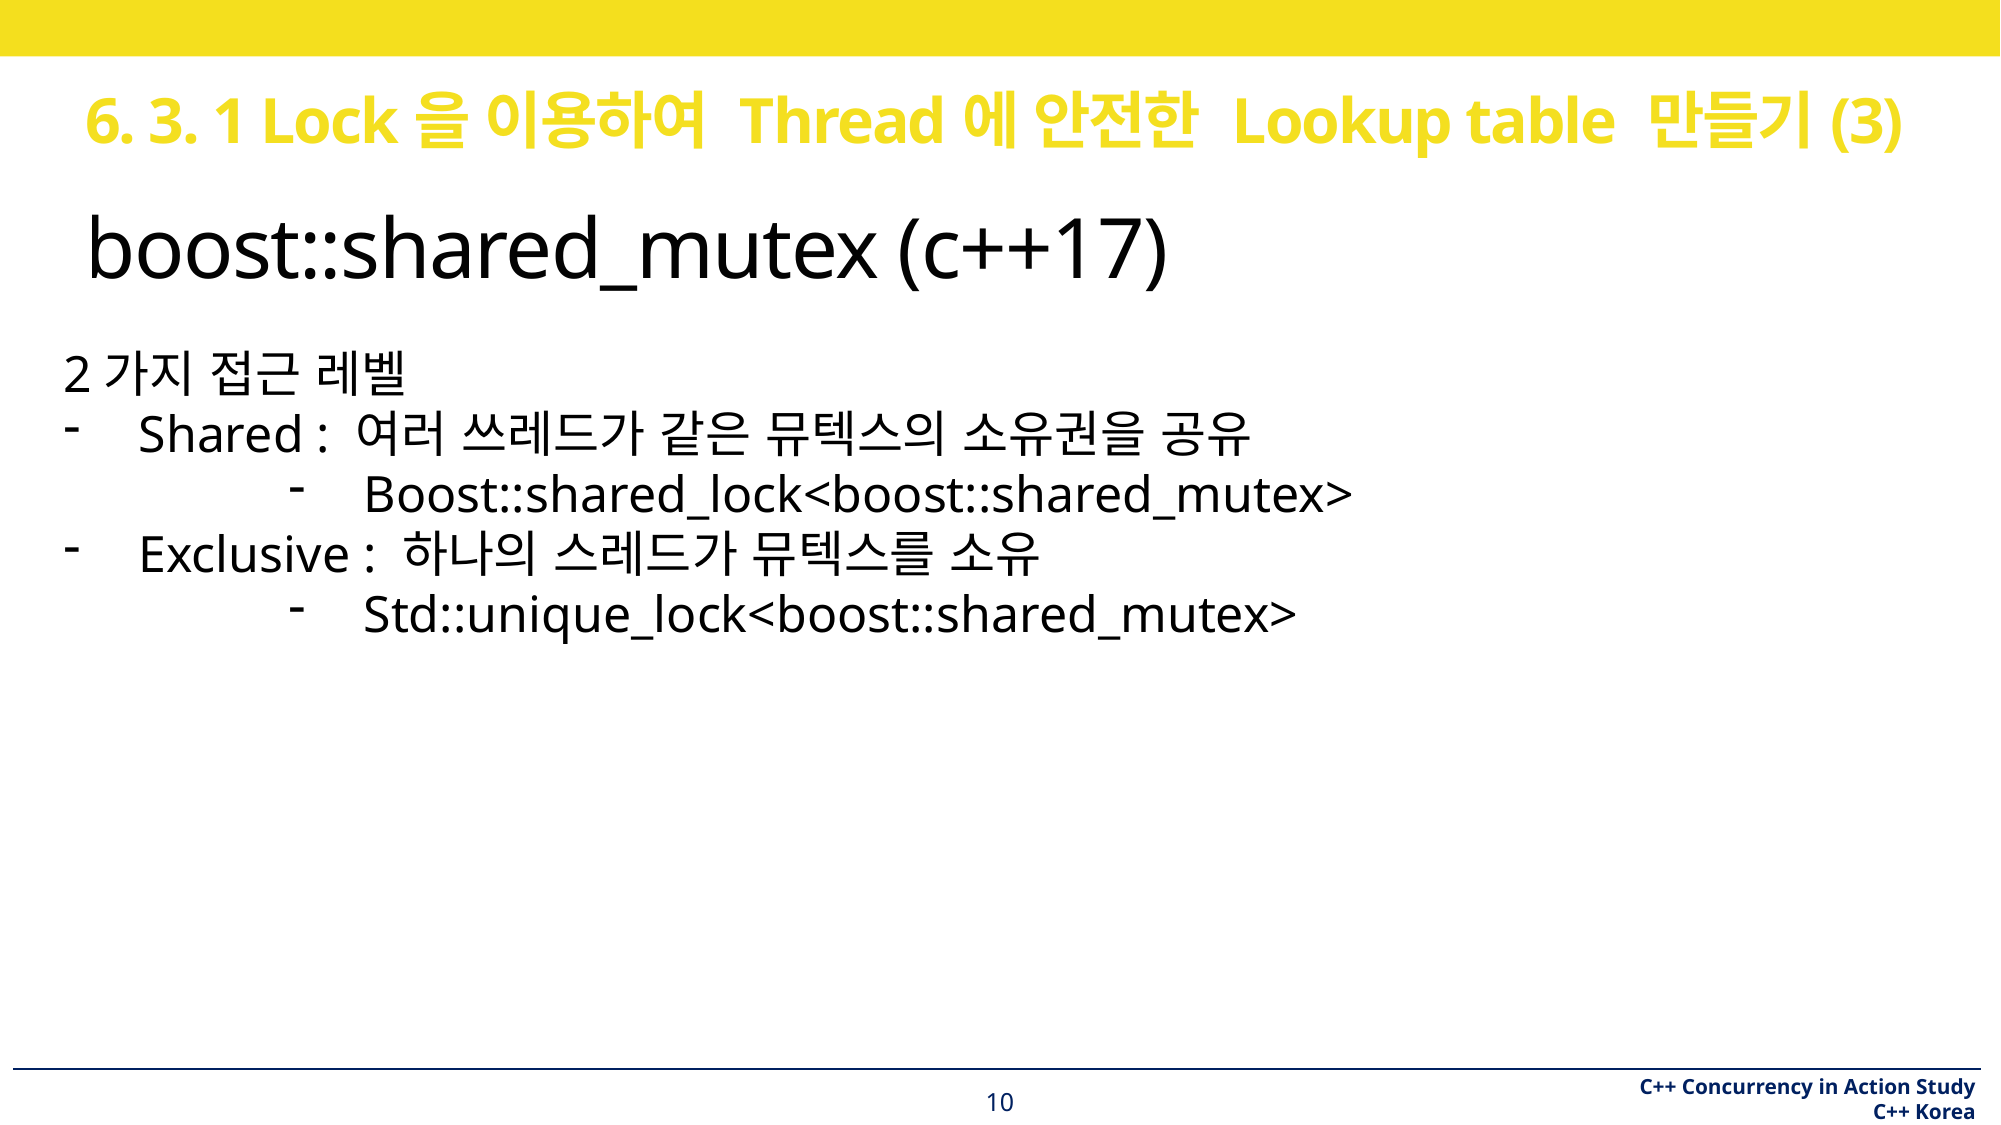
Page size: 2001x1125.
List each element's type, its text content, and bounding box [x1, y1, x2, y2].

text_box 2가지 접근 레벨 Shared : 여러 쓰레드가 같은 뮤텍스의 소유권을 공유 Boost::shared_lock<boost::shared_mutex> Exclusive : 하나의 스레드가 뮤텍스를 소유 Std::unique_lock<boost::shared_mutex> [63, 342, 1355, 643]
text_box boost::shared_mutex (c++17) [85, 194, 1915, 286]
title 6. 3. 1 Lock을 이용하여 Thread에 안전한 Lookup table 만들기(3) [85, 89, 2000, 158]
slide_number 10 [916, 1078, 1084, 1125]
